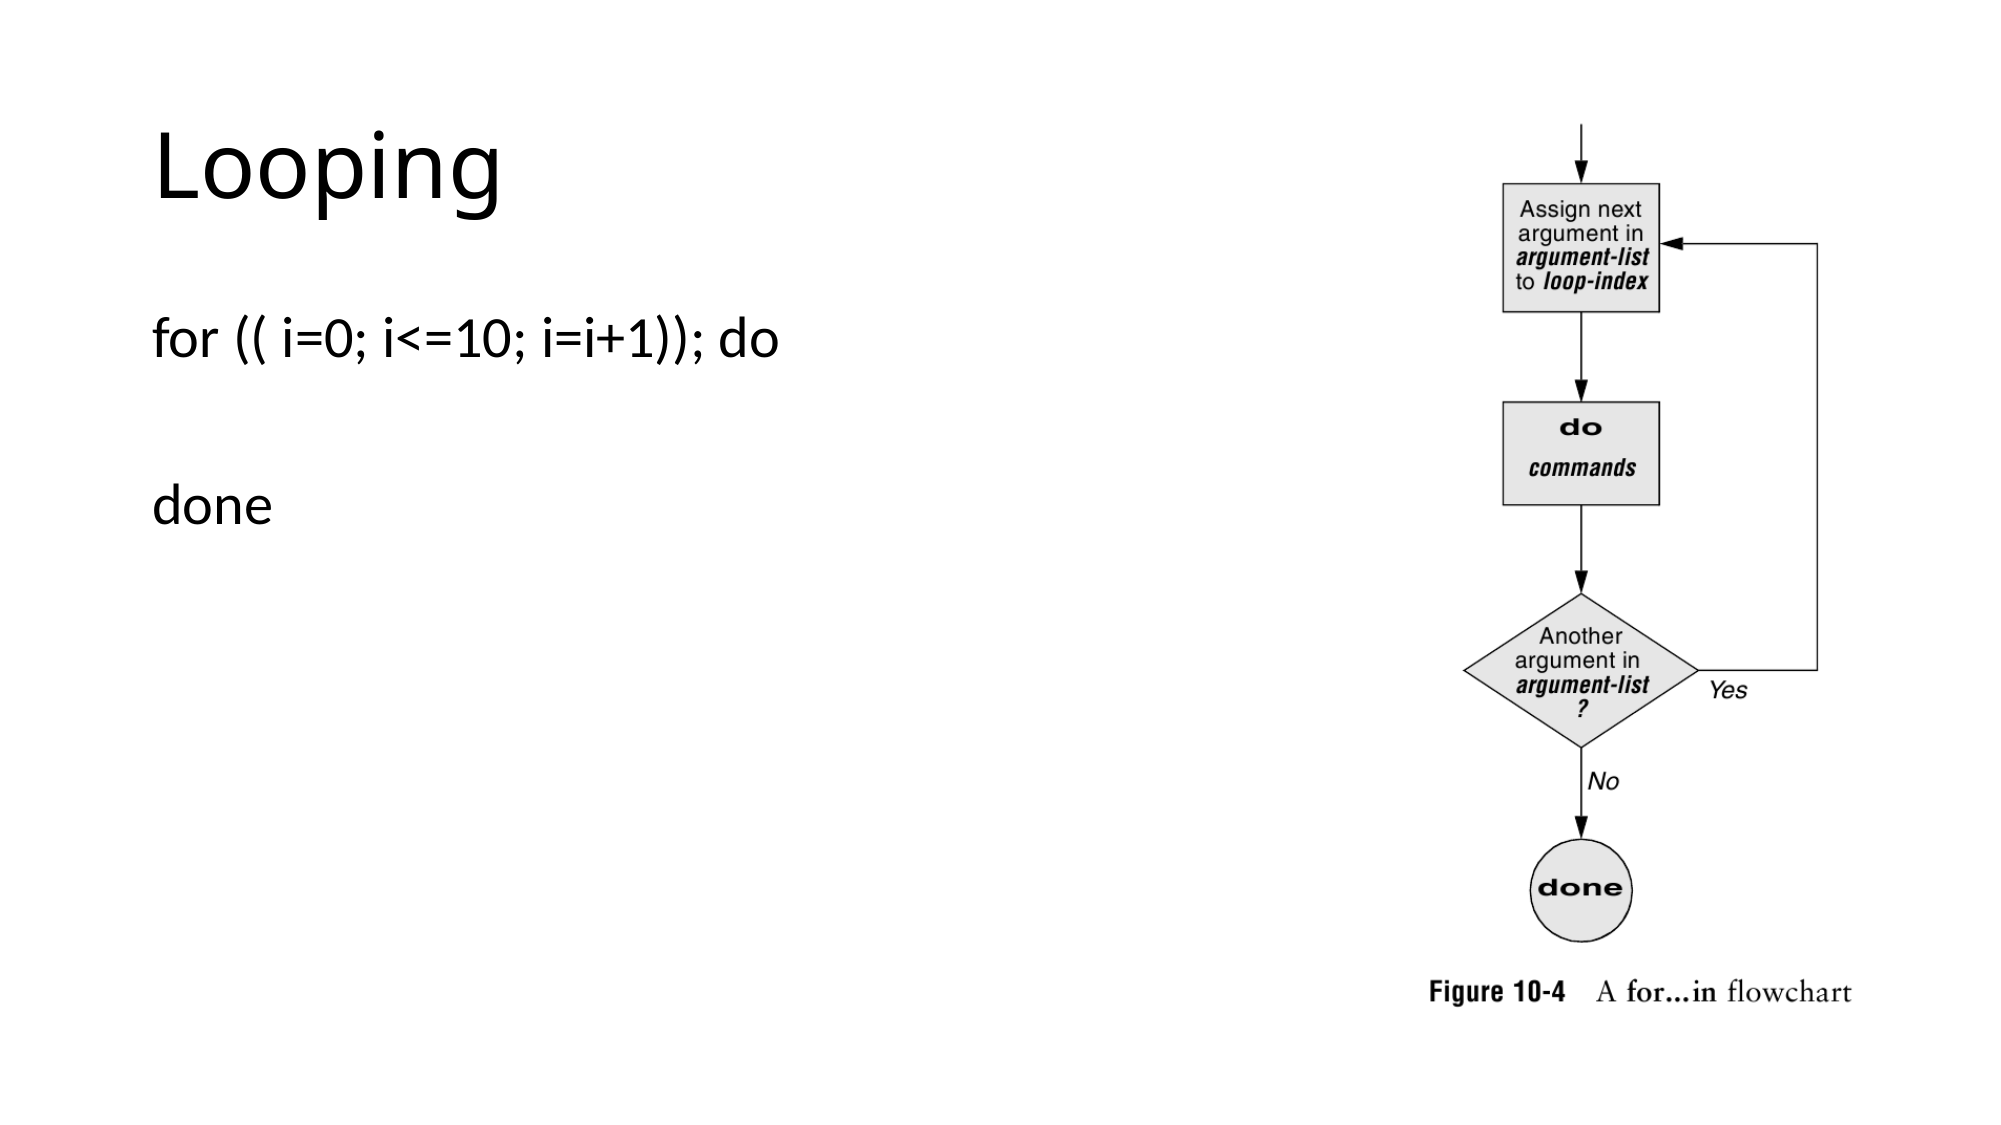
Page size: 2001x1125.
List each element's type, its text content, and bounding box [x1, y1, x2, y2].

title Looping [137, 59, 1863, 278]
list for (( i=0; i<=10; i=i+1)); do done [137, 299, 1183, 1014]
picture [1406, 113, 1863, 1014]
